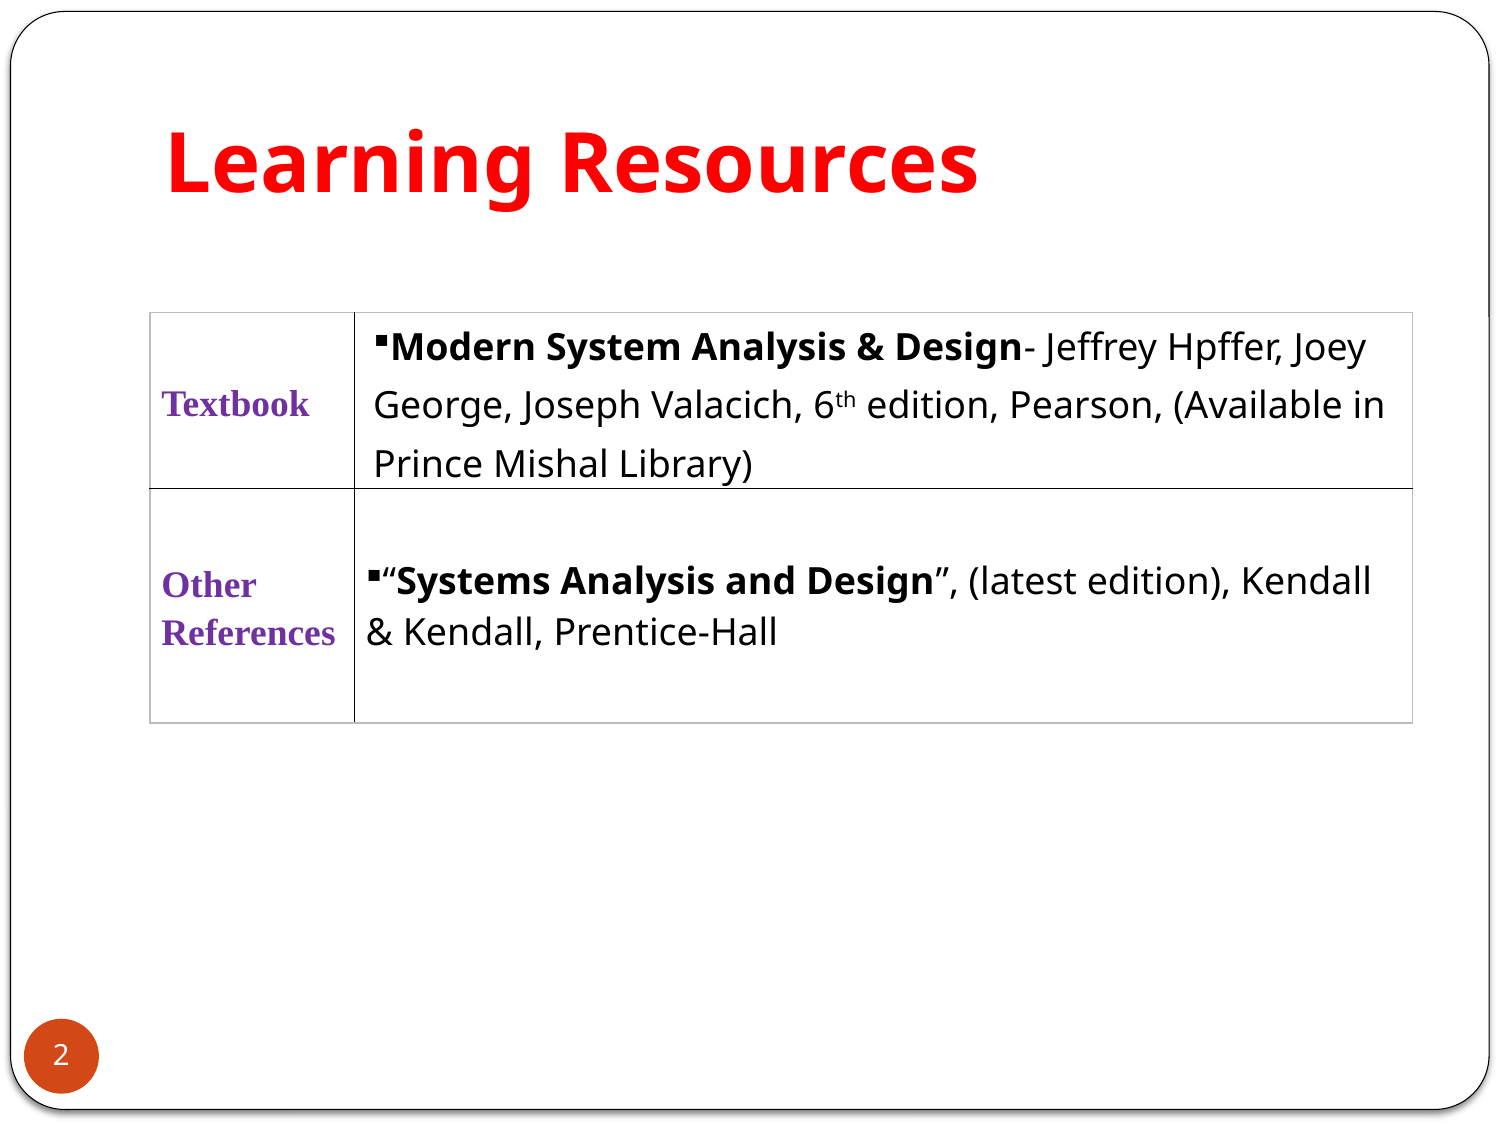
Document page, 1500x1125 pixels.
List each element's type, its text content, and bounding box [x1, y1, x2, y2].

table_header Textbook [151, 313, 354, 488]
table_cell “Systems Analysis and Design”, (latest edition), Kendall & Kendall, Prentice-Hall [355, 489, 1412, 722]
table_cell Other References [151, 489, 354, 722]
table_header Modern System Analysis & Design- Jeffrey Hpffer, Joey George, Joseph Valacich, 6th edition, Pearson, (Available in Prince Mishal Library) [355, 313, 1412, 488]
slide_number 2 [23, 1018, 99, 1094]
title Learning Resources [150, 45, 1425, 233]
